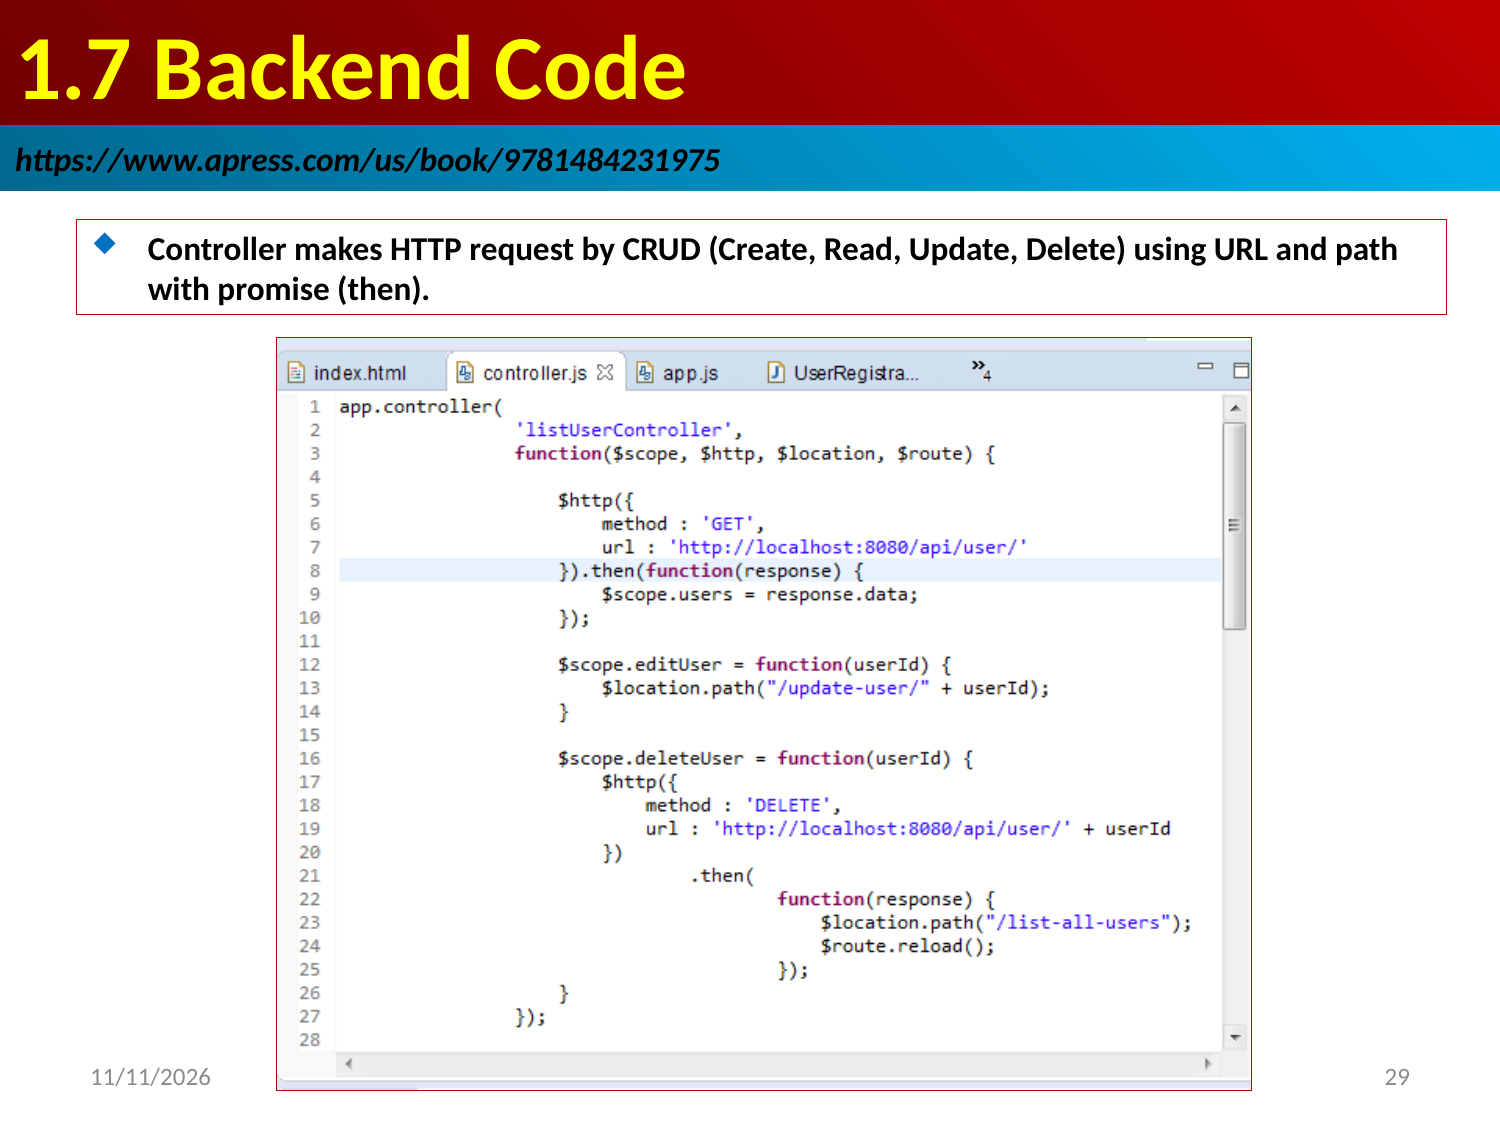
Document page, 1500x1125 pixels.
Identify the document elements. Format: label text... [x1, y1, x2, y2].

subtitle Controller makes HTTP request by CRUD (Create, Read, Update, Delete) using URL and path with promise (then). [76, 219, 1447, 315]
text_box https://www.apress.com/us/book/9781484231975 [0, 125, 1500, 191]
title 1.7 Backend Code [0, 0, 1500, 125]
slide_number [75, 1042, 425, 1109]
picture [277, 337, 1252, 1090]
slide_number 29 [1074, 1042, 1425, 1109]
